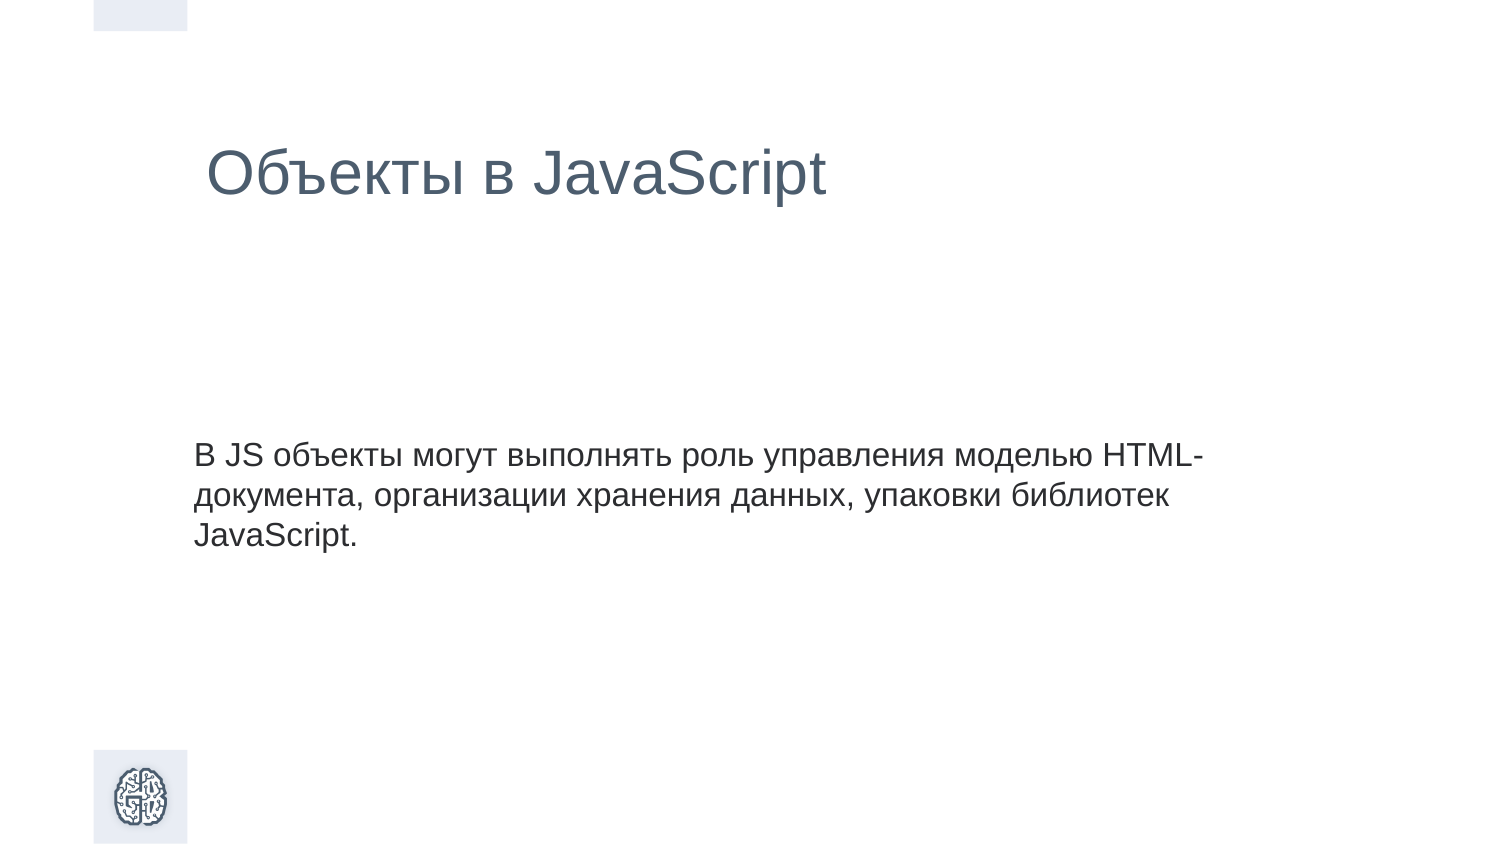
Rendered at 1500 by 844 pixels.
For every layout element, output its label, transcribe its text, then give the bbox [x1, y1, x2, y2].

title Объекты в JavaScript [186, 94, 1311, 244]
picture [106, 760, 175, 834]
text_box В JS объекты могут выполнять роль управления моделью HTML-документа, организации хранения данных, упаковки библиотек JavaScript. [186, 318, 1311, 668]
